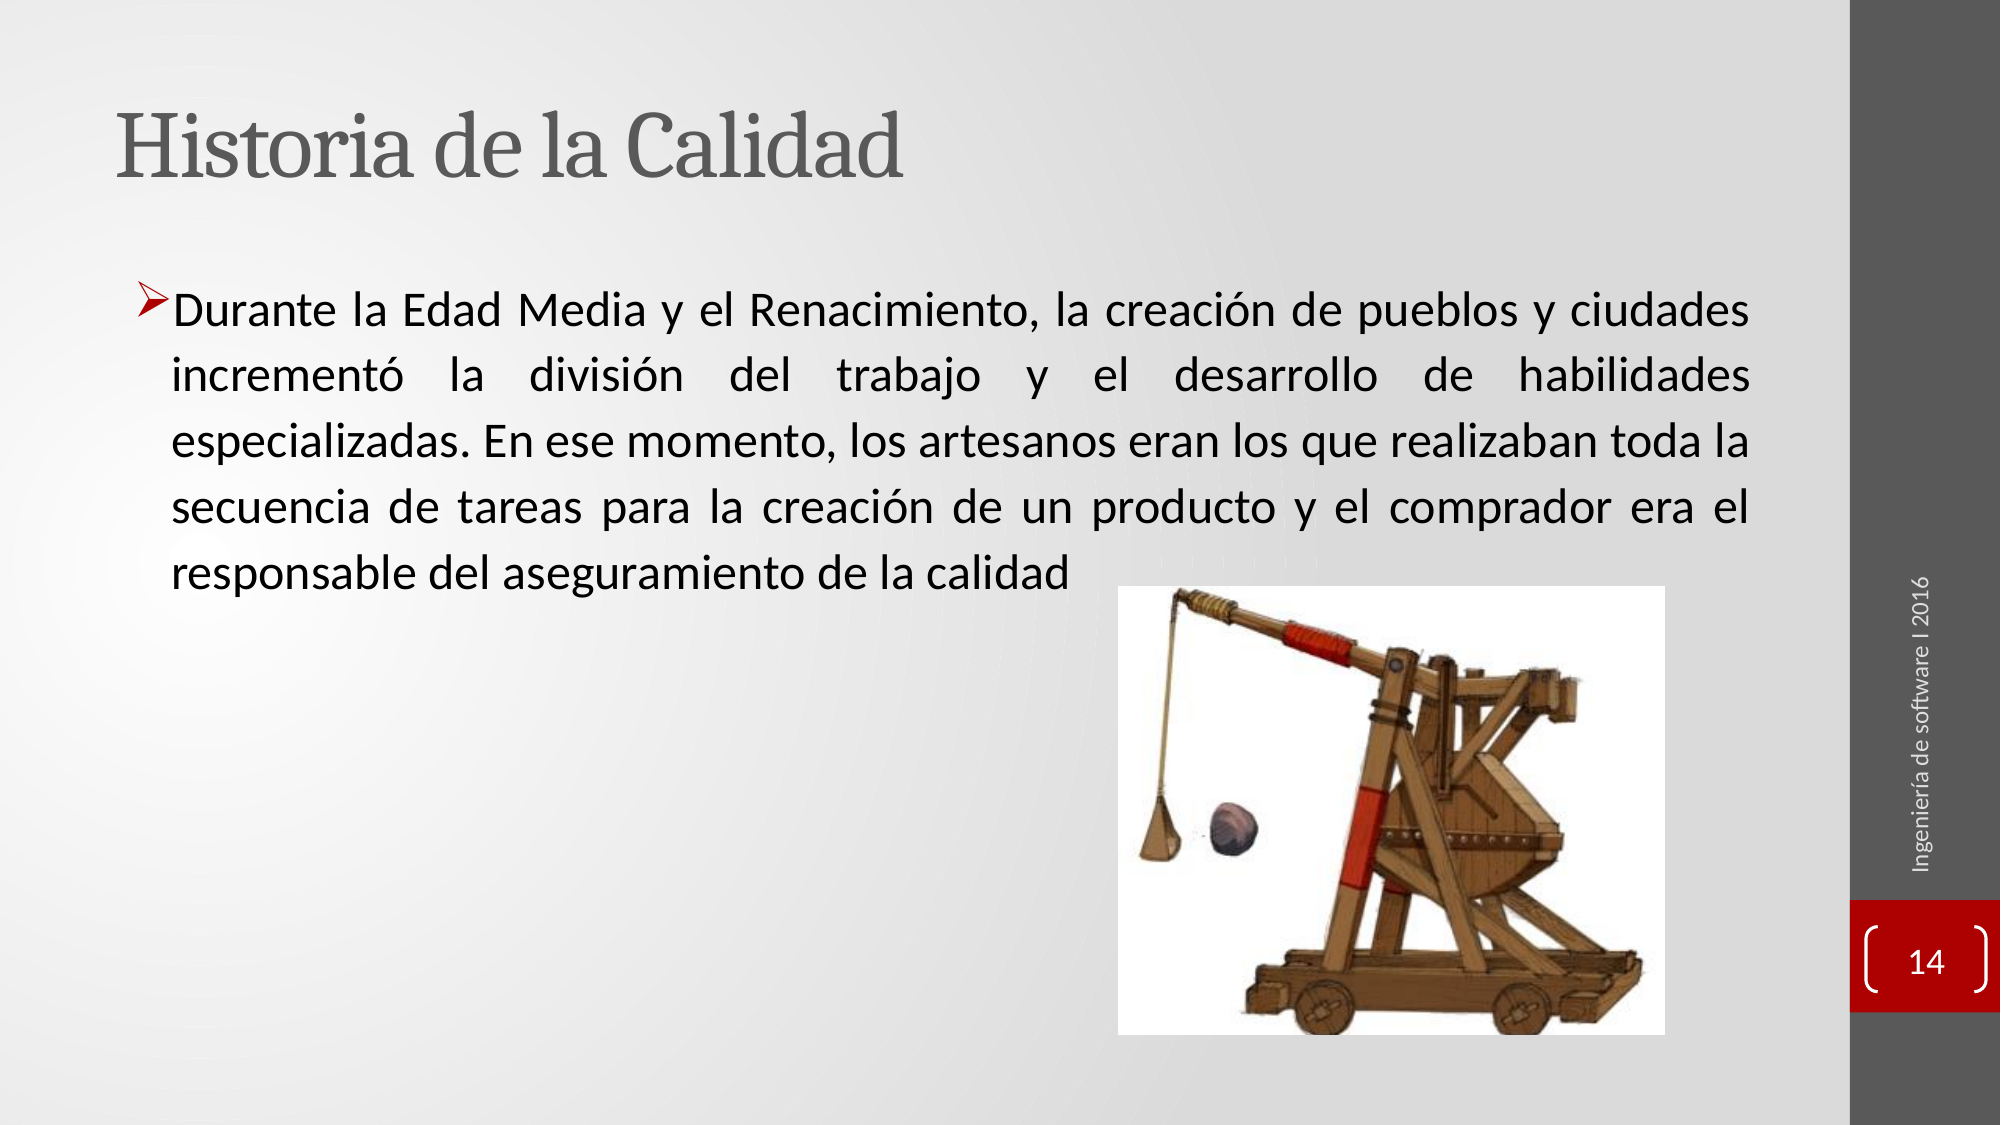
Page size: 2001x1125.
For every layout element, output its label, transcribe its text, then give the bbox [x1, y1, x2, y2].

footer Ingeniería de software I 2016 [1878, 500, 1959, 889]
list Durante la Edad Media y el Renacimiento, la creación de pueblos y ciudades incrementó la división del trabajo y el desarrollo de habilidades especializadas. En ese momento, los artesanos eran los que realizaban toda la secuencia de tareas para la creación de un producto y el comprador era el responsable del aseguramiento de la calidad [99, 262, 1767, 1050]
title Historia de la Calidad [99, 45, 1767, 233]
slide_number 14 [1864, 925, 1988, 994]
picture [1117, 585, 1666, 1036]
